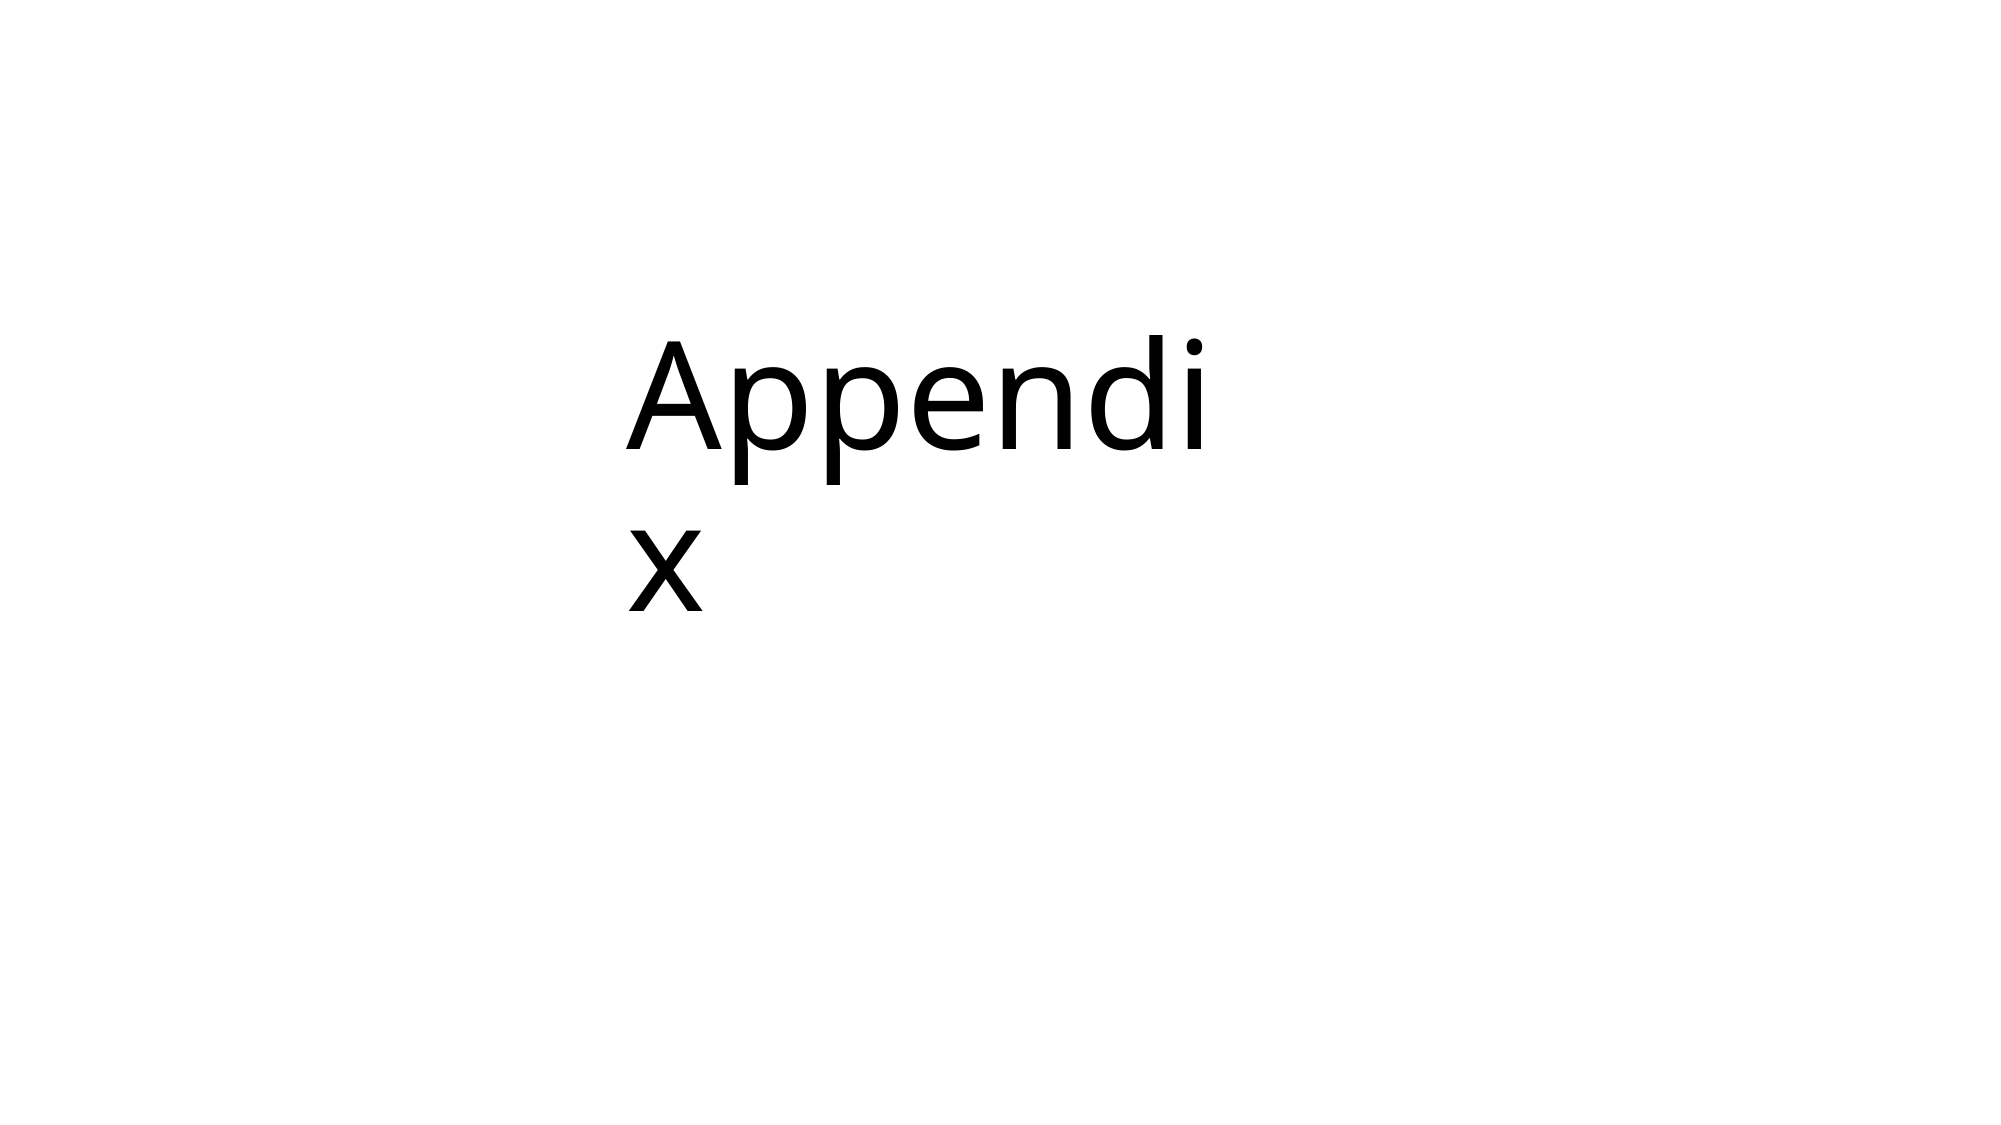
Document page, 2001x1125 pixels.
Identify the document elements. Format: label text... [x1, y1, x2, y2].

title Appendix [611, 372, 1274, 591]
